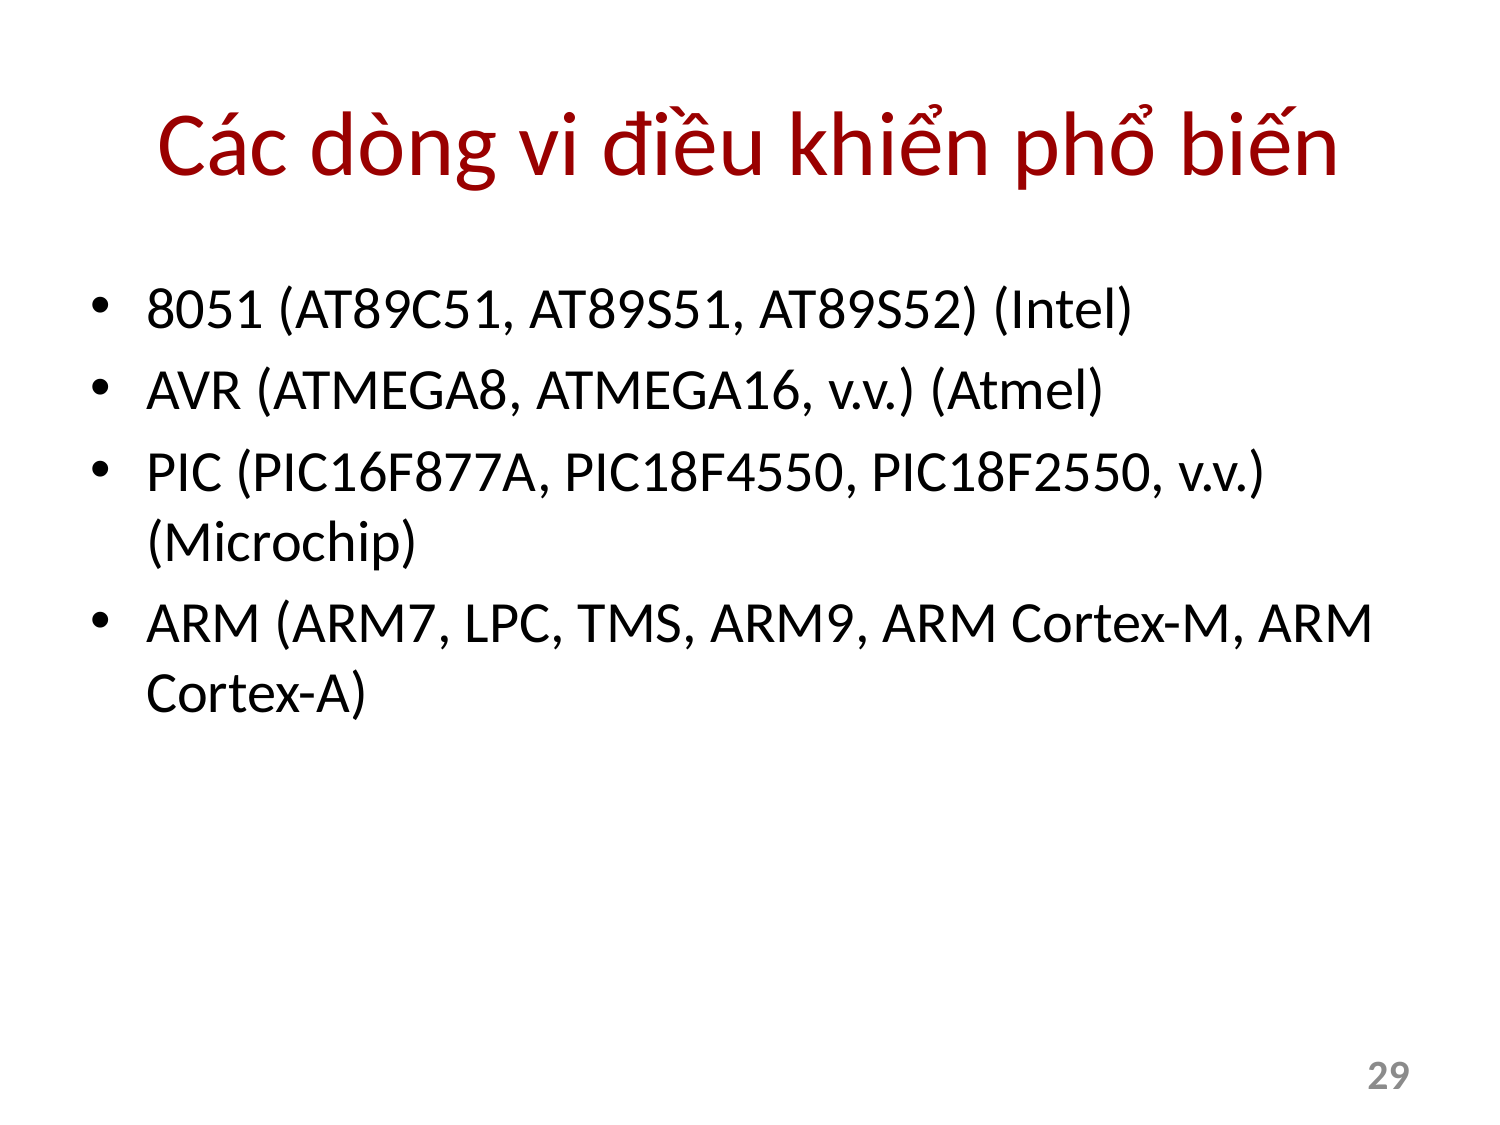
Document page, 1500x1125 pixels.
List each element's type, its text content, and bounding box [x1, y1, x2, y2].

slide_number 29 [1074, 1042, 1425, 1103]
list 8051 (AT89C51, AT89S51, AT89S52) (Intel) AVR (ATMEGA8, ATMEGA16, v.v.) (Atmel) PIC (PIC16F877A, PIC18F4550, PIC18F2550, v.v.) (Microchip) ARM (ARM7, LPC, TMS, ARM9, ARM Cortex-M, ARM Cortex-A) [75, 262, 1425, 1005]
title Các dòng vi điều khiển phổ biến [75, 45, 1425, 233]
